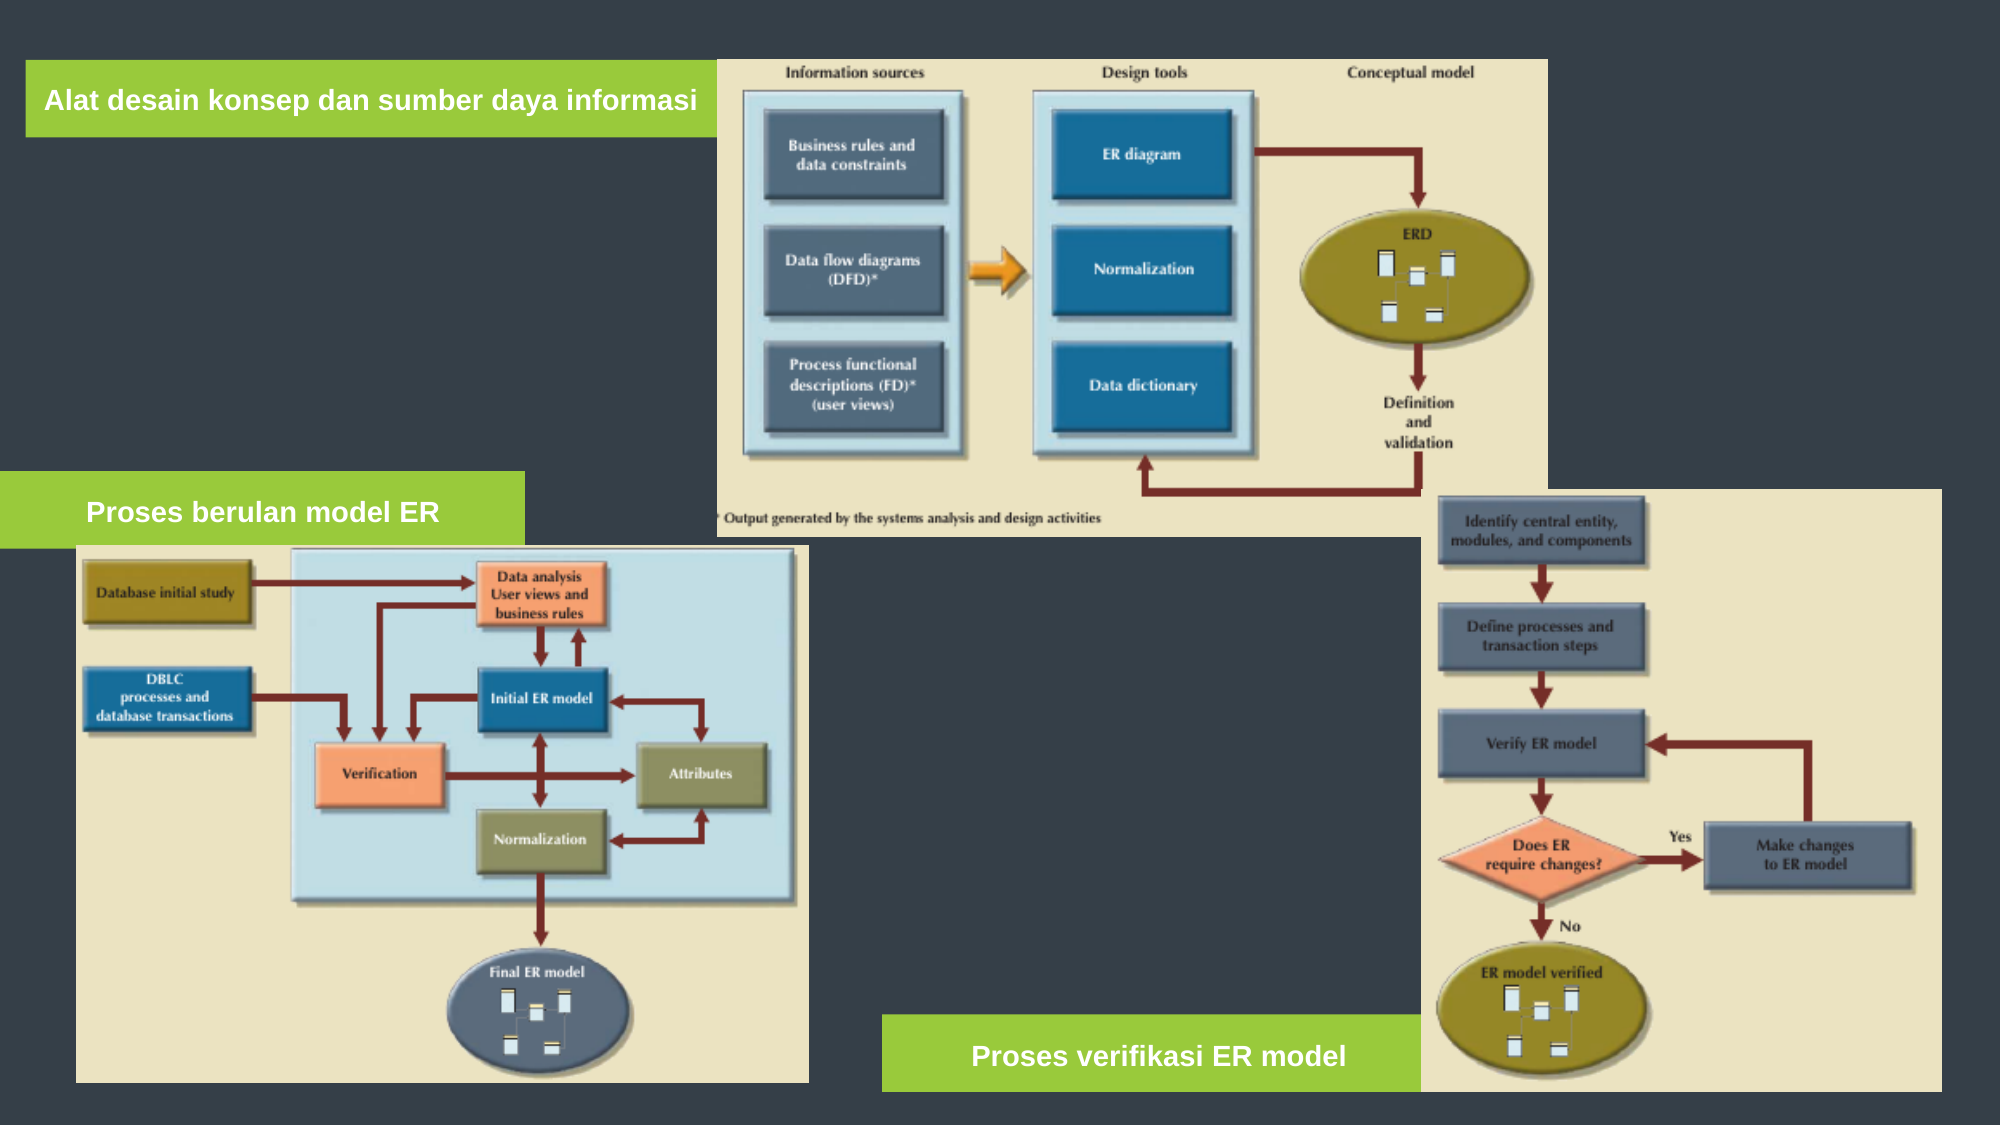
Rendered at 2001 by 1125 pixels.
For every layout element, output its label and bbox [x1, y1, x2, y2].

text_box [0, 470, 525, 549]
text_box [882, 1014, 1421, 1092]
picture [717, 59, 1942, 1092]
list [76, 544, 809, 1083]
text_box [25, 59, 717, 138]
